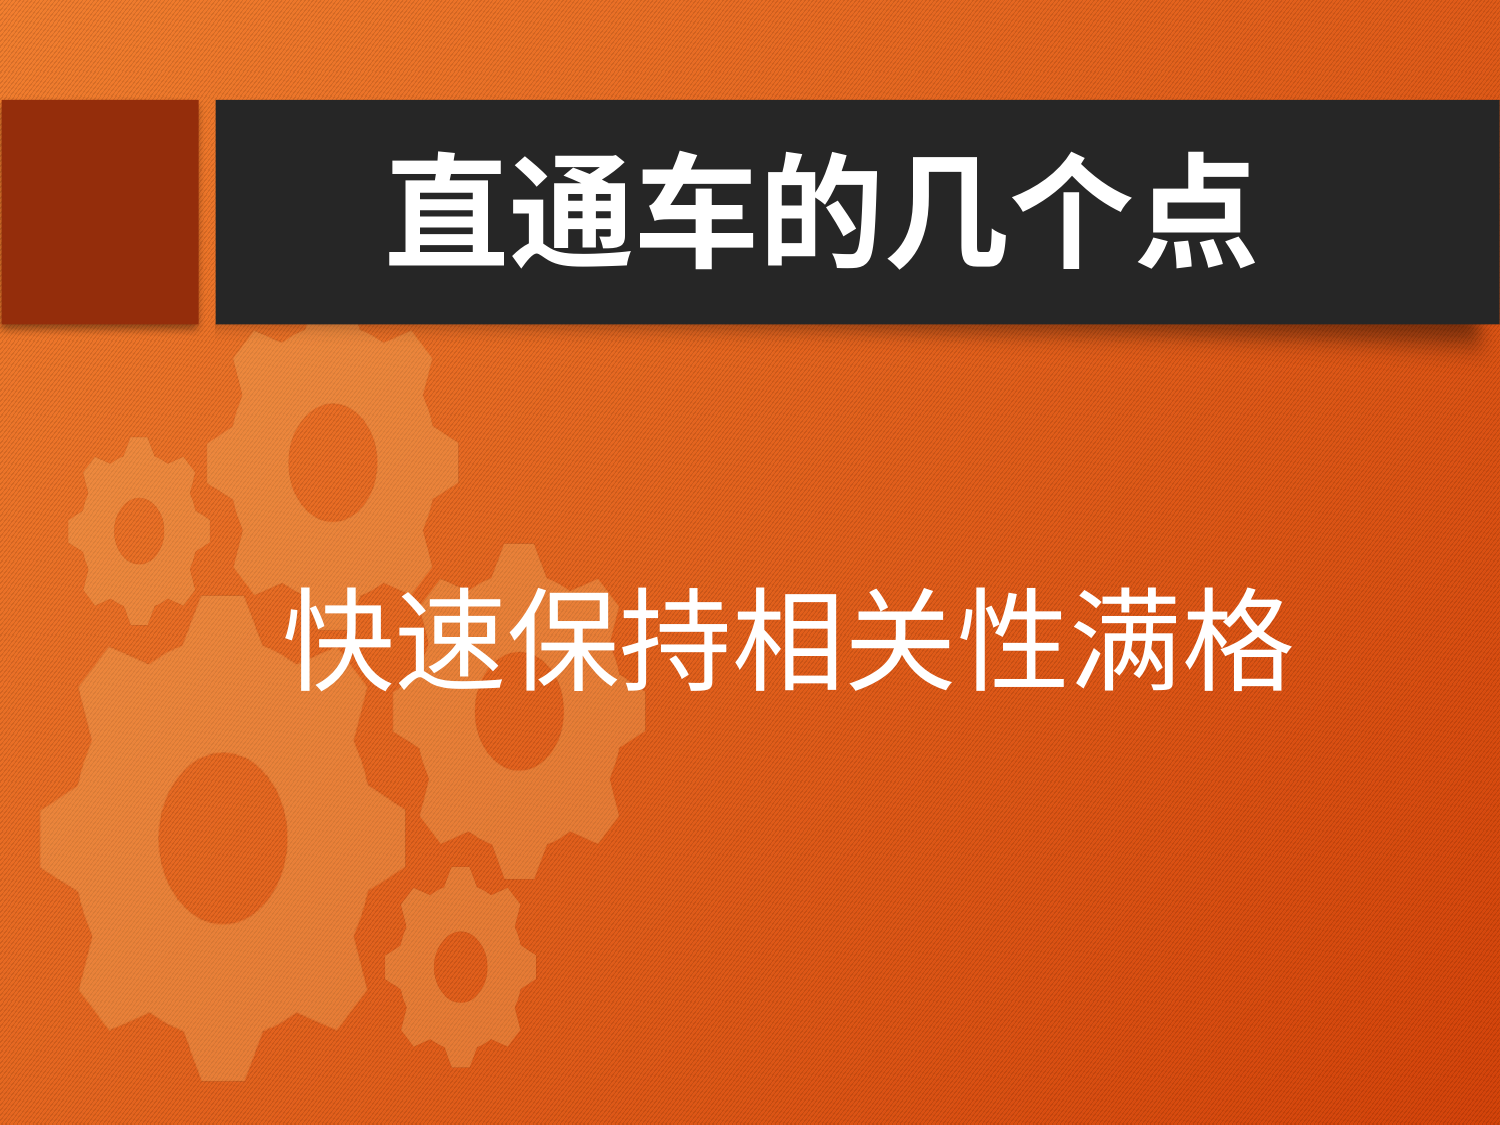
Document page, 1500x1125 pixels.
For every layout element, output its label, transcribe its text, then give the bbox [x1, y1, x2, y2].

picture [8, 227, 1500, 1108]
text_box 直通车的几个点 [306, 129, 1337, 308]
text_box 快速保持相关性满格 [267, 562, 1310, 713]
